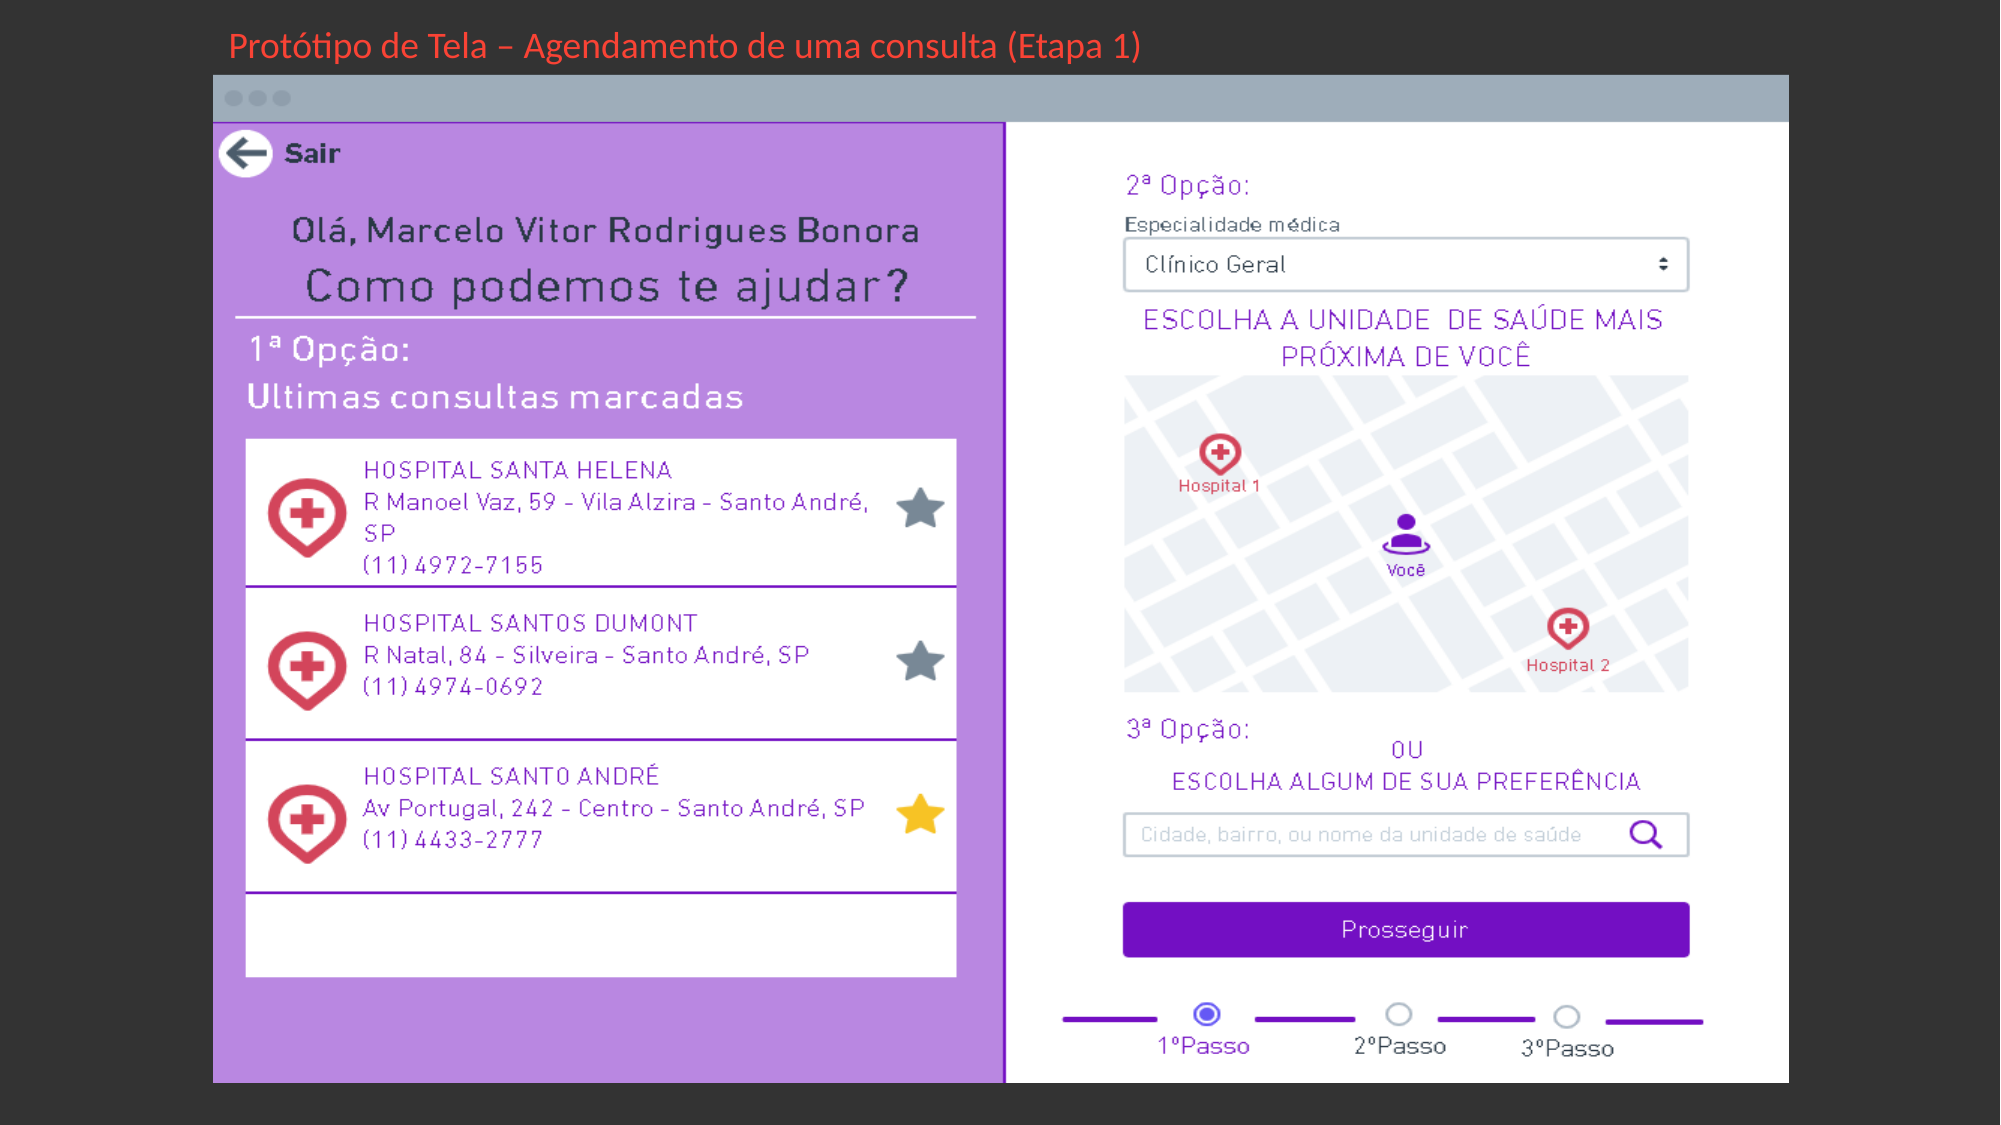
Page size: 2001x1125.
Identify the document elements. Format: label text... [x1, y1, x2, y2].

picture [213, 72, 1789, 1083]
text_box Protótipo de Tela – Agendamento de uma consulta (Etapa 1) [213, 13, 2000, 74]
